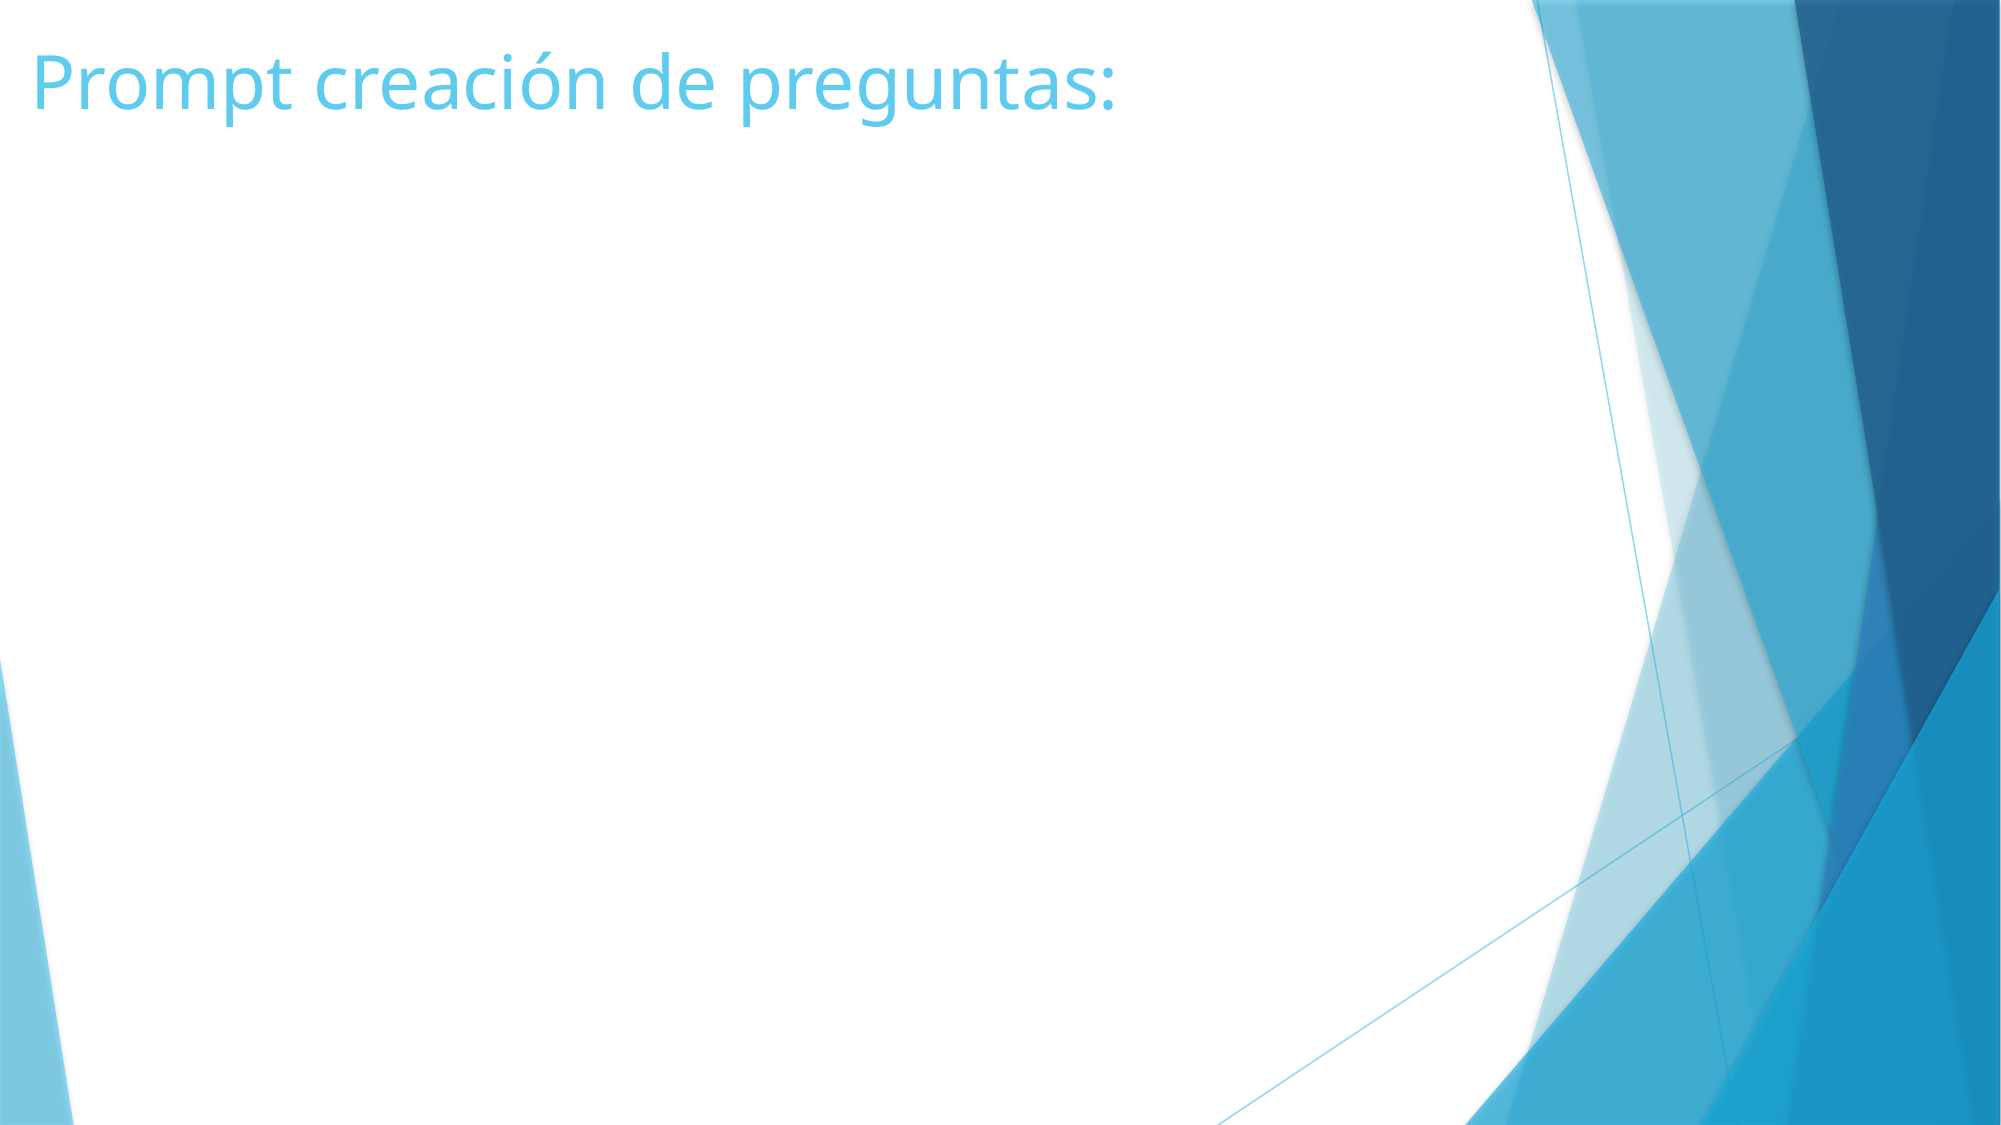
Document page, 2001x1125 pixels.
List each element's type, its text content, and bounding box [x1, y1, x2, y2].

title Prompt creación de preguntas: [15, 0, 1426, 194]
